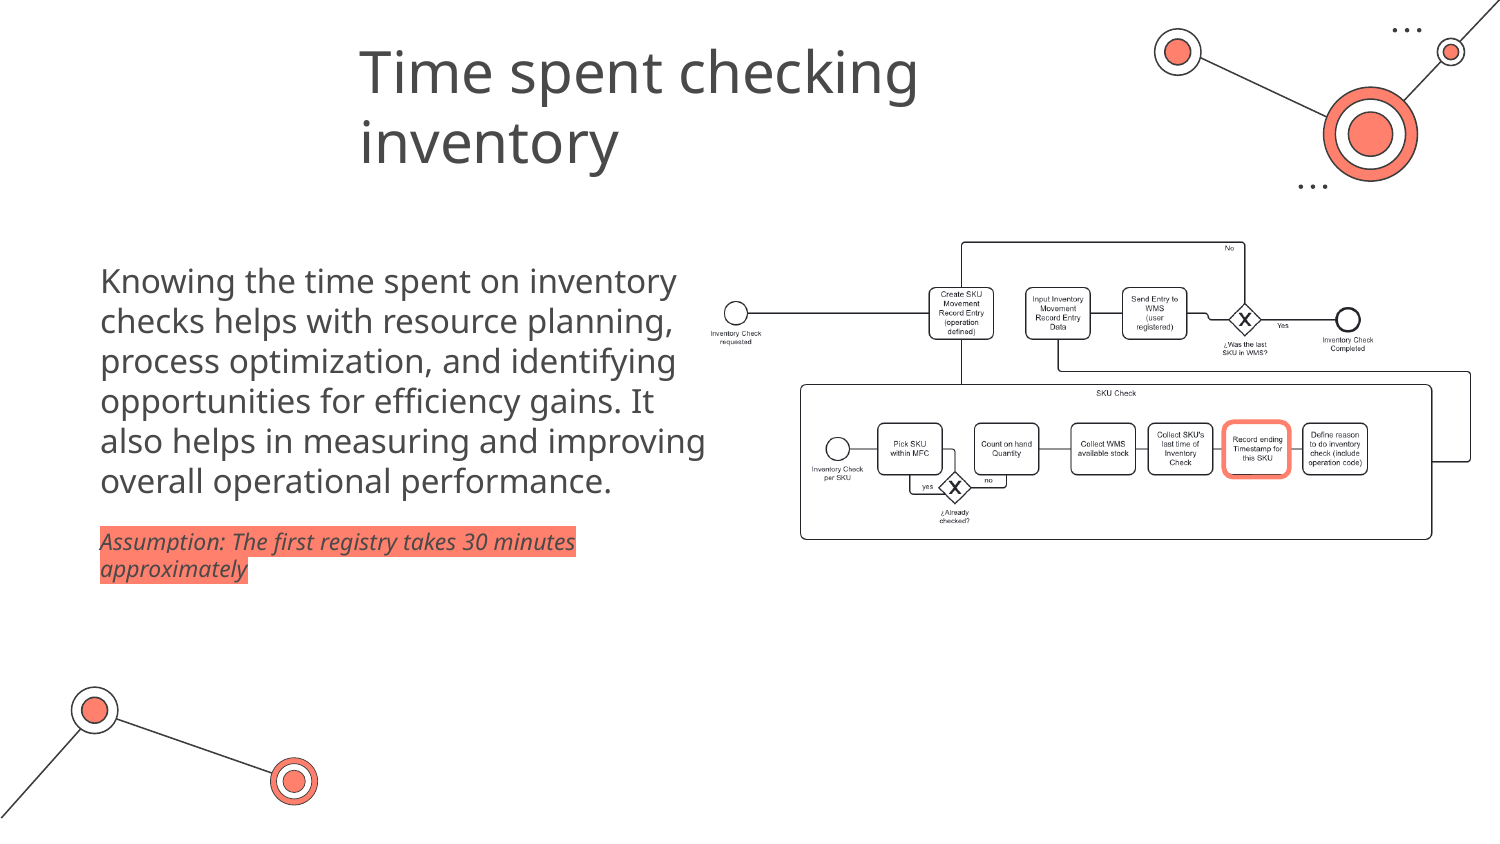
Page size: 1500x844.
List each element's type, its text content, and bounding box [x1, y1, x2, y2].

title Time spent checking inventory [344, 56, 1157, 153]
picture [706, 238, 1475, 543]
list Knowing the time spent on inventory checks helps with resource planning, process optimization, and identifying opportunities for efficiency gains. It also helps in measuring and improving overall operational performance. Assumption: The first registry takes 30 minutes approximately [85, 176, 742, 666]
